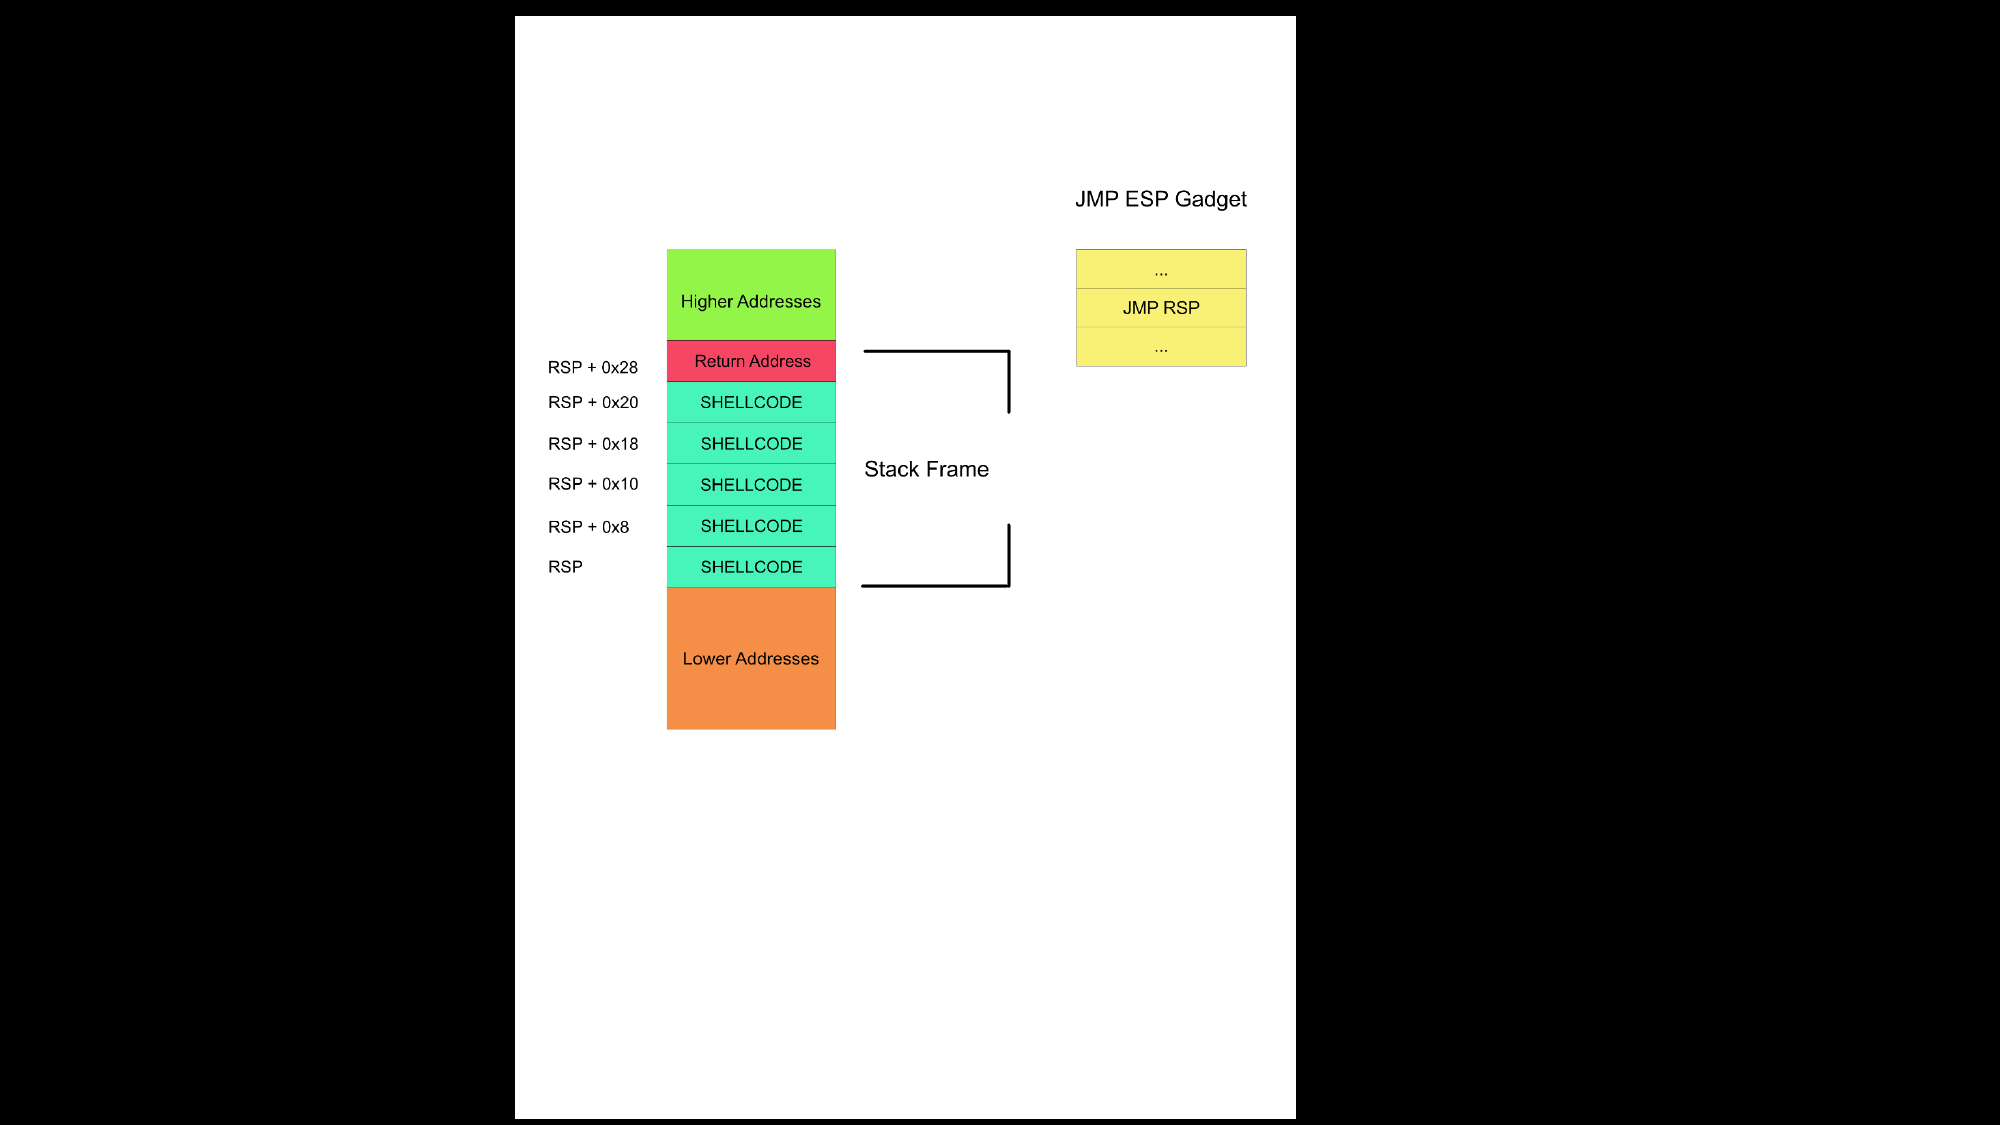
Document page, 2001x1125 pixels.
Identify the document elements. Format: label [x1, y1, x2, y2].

picture [515, 16, 1296, 1119]
